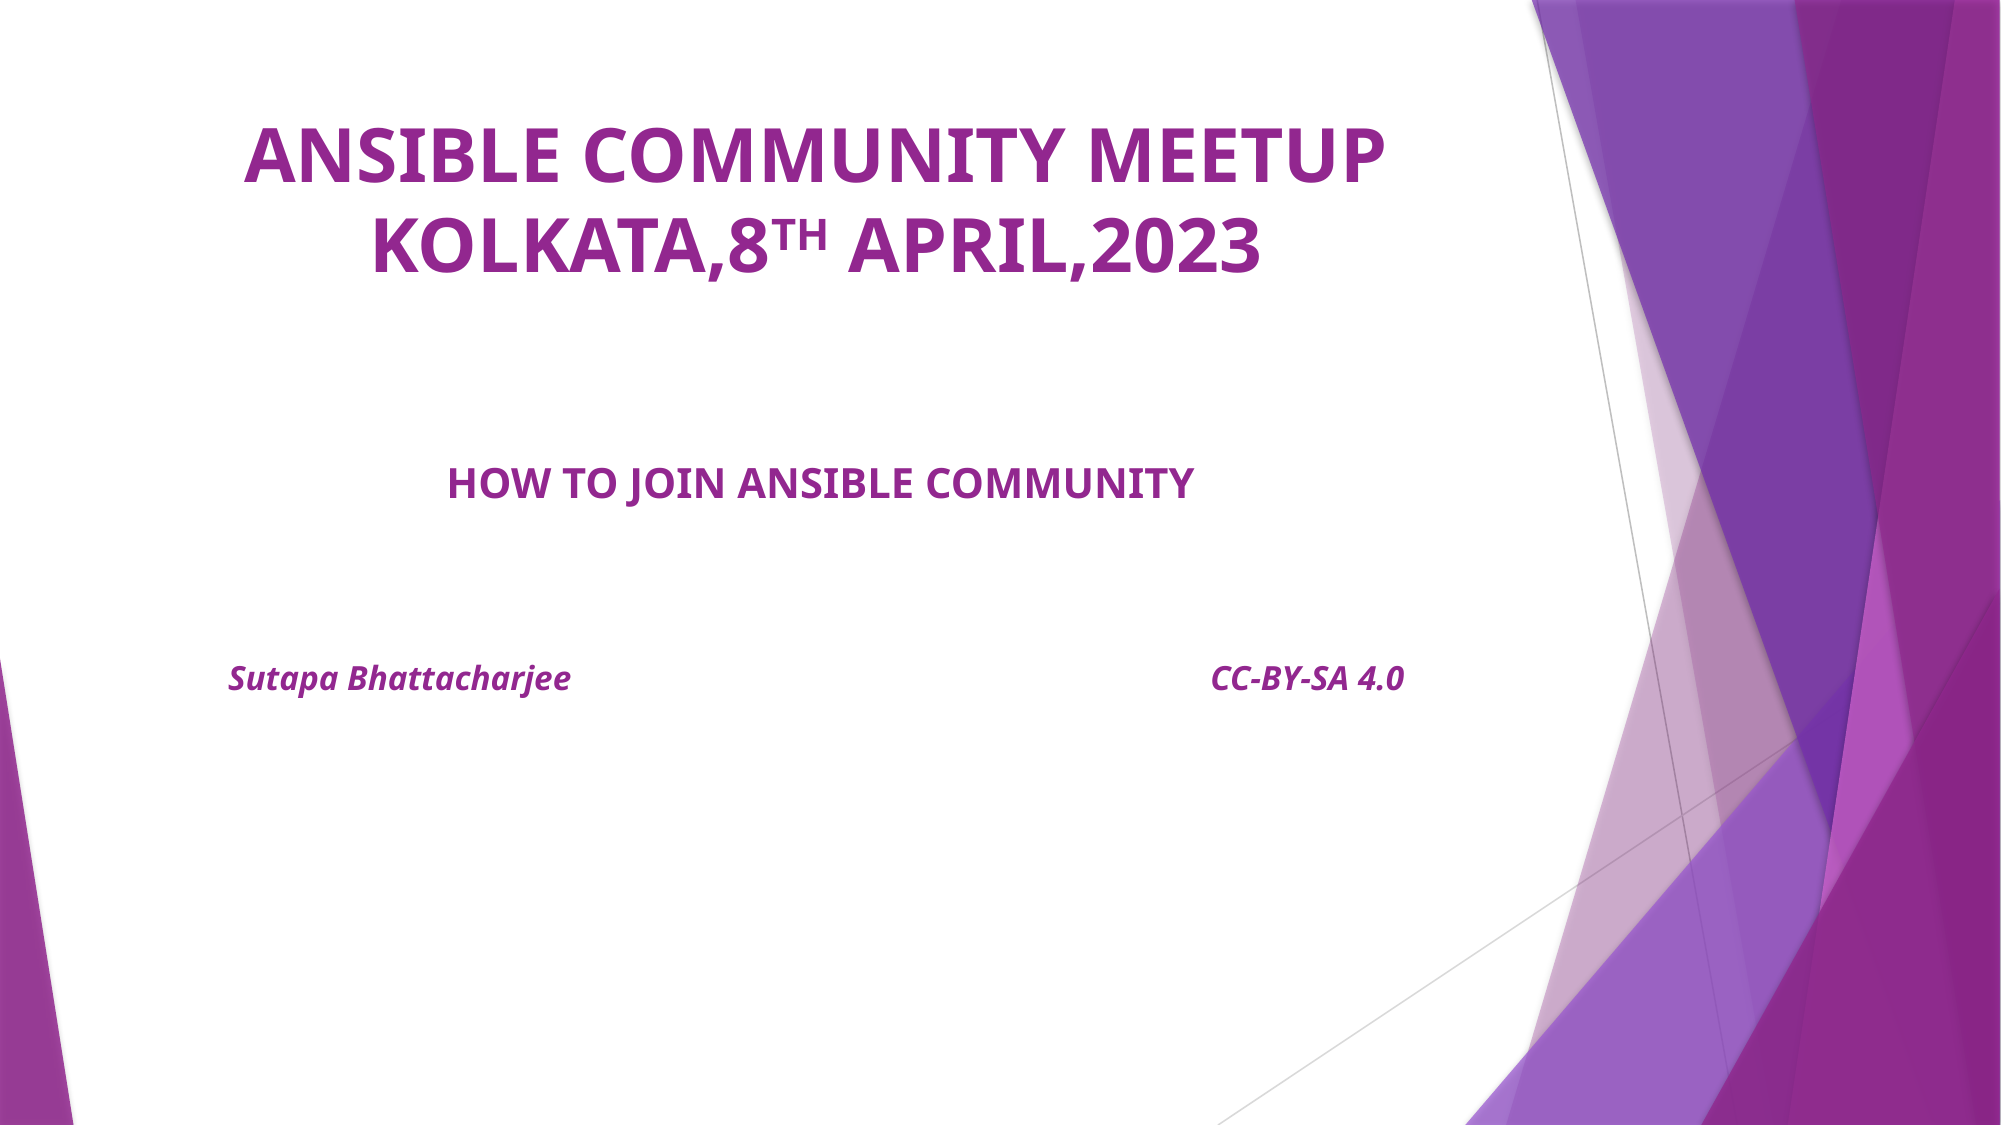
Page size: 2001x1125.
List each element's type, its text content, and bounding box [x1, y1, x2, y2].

title ANSIBLE COMMUNITY MEETUP KOLKATA,8TH APRIL,2023 HOW TO JOIN ANSIBLE COMMUNITY Sutapa Bhattacharjee CC-BY-SA 4.0 [111, 99, 1522, 1014]
